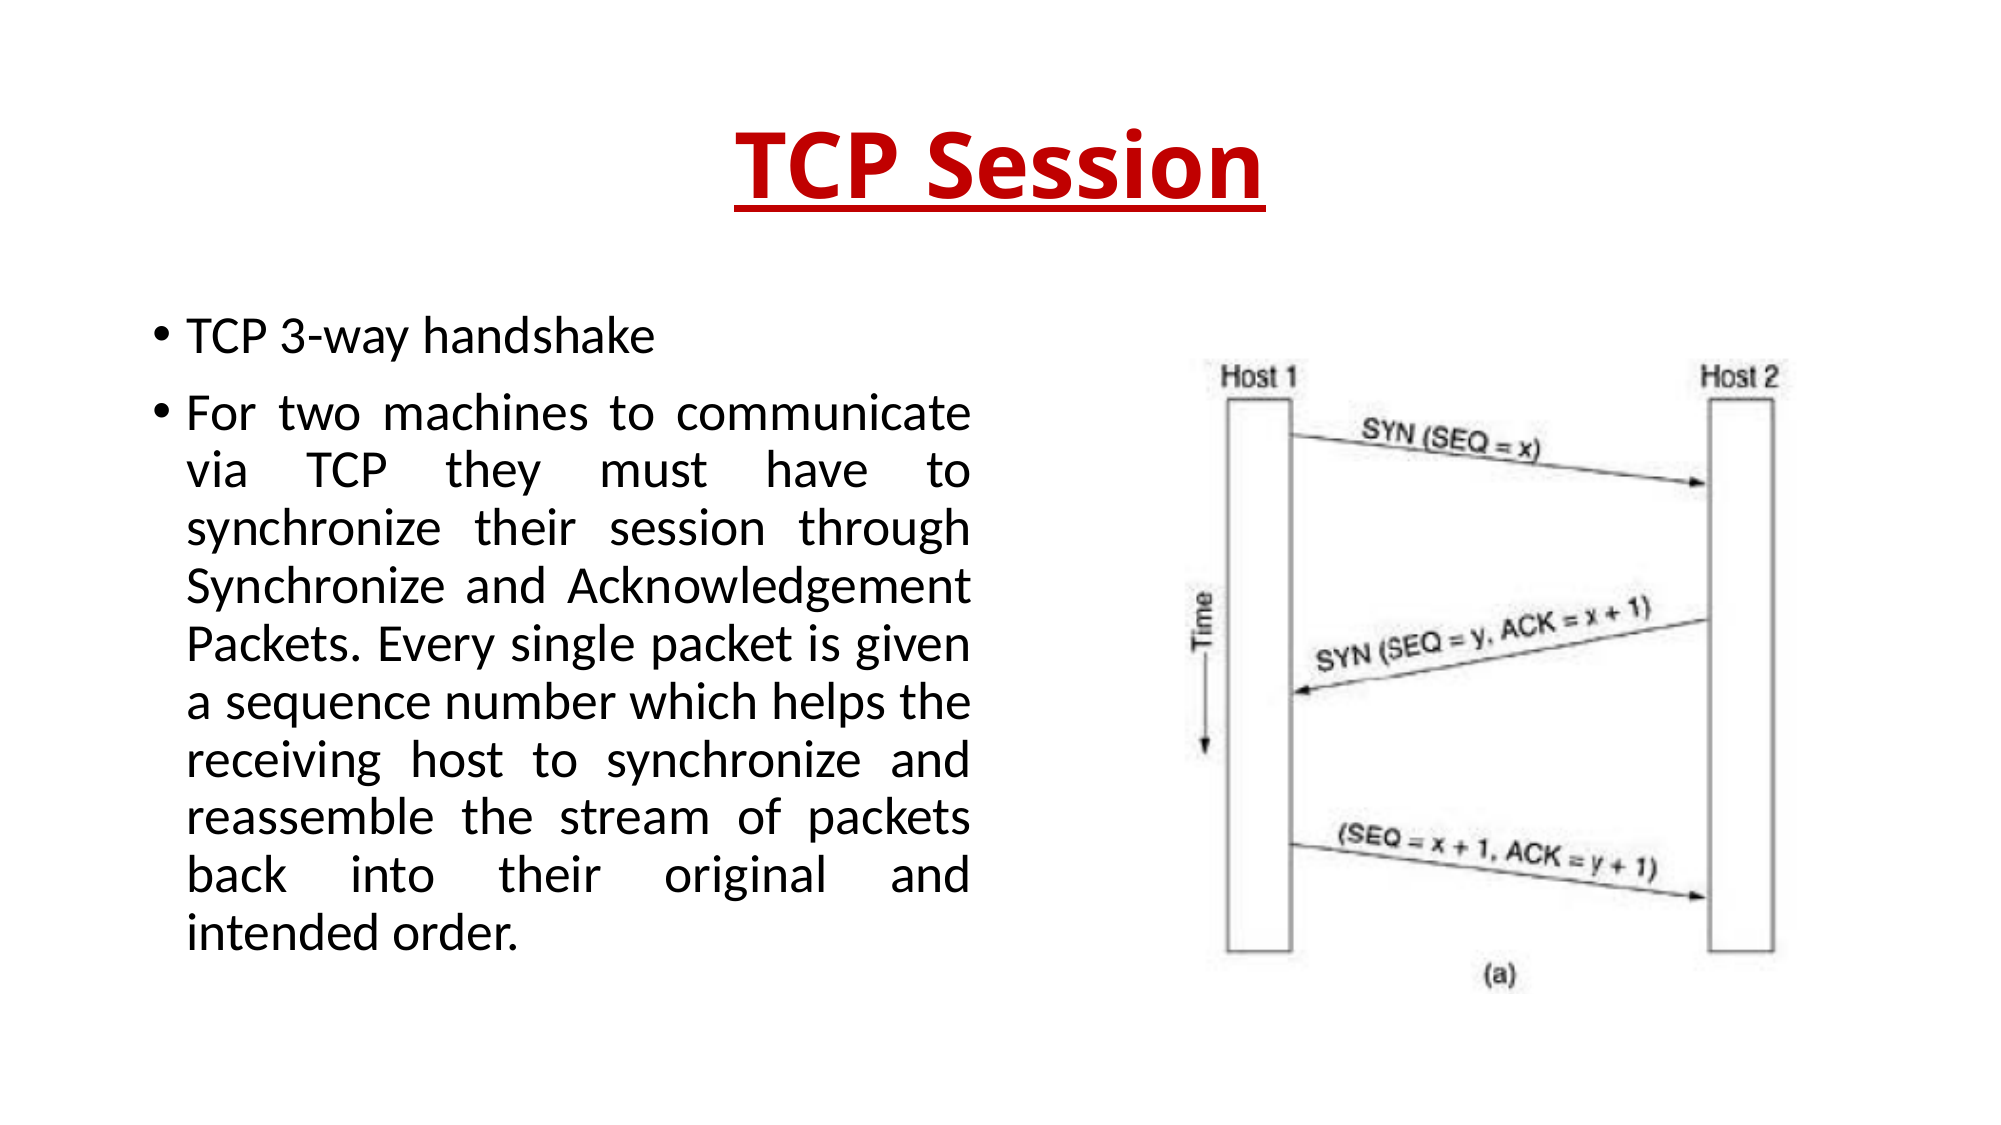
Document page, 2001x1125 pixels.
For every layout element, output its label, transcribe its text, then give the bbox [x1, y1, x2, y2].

title TCP Session [137, 59, 1863, 278]
picture [1117, 323, 1922, 994]
list TCP 3-way handshake For two machines to communicate via TCP they must have to synchronize their session through Synchronize and Acknowledgement Packets. Every single packet is given a sequence number which helps the receiving host to synchronize and reassemble the stream of packets back into their original and intended order. [137, 299, 988, 1014]
